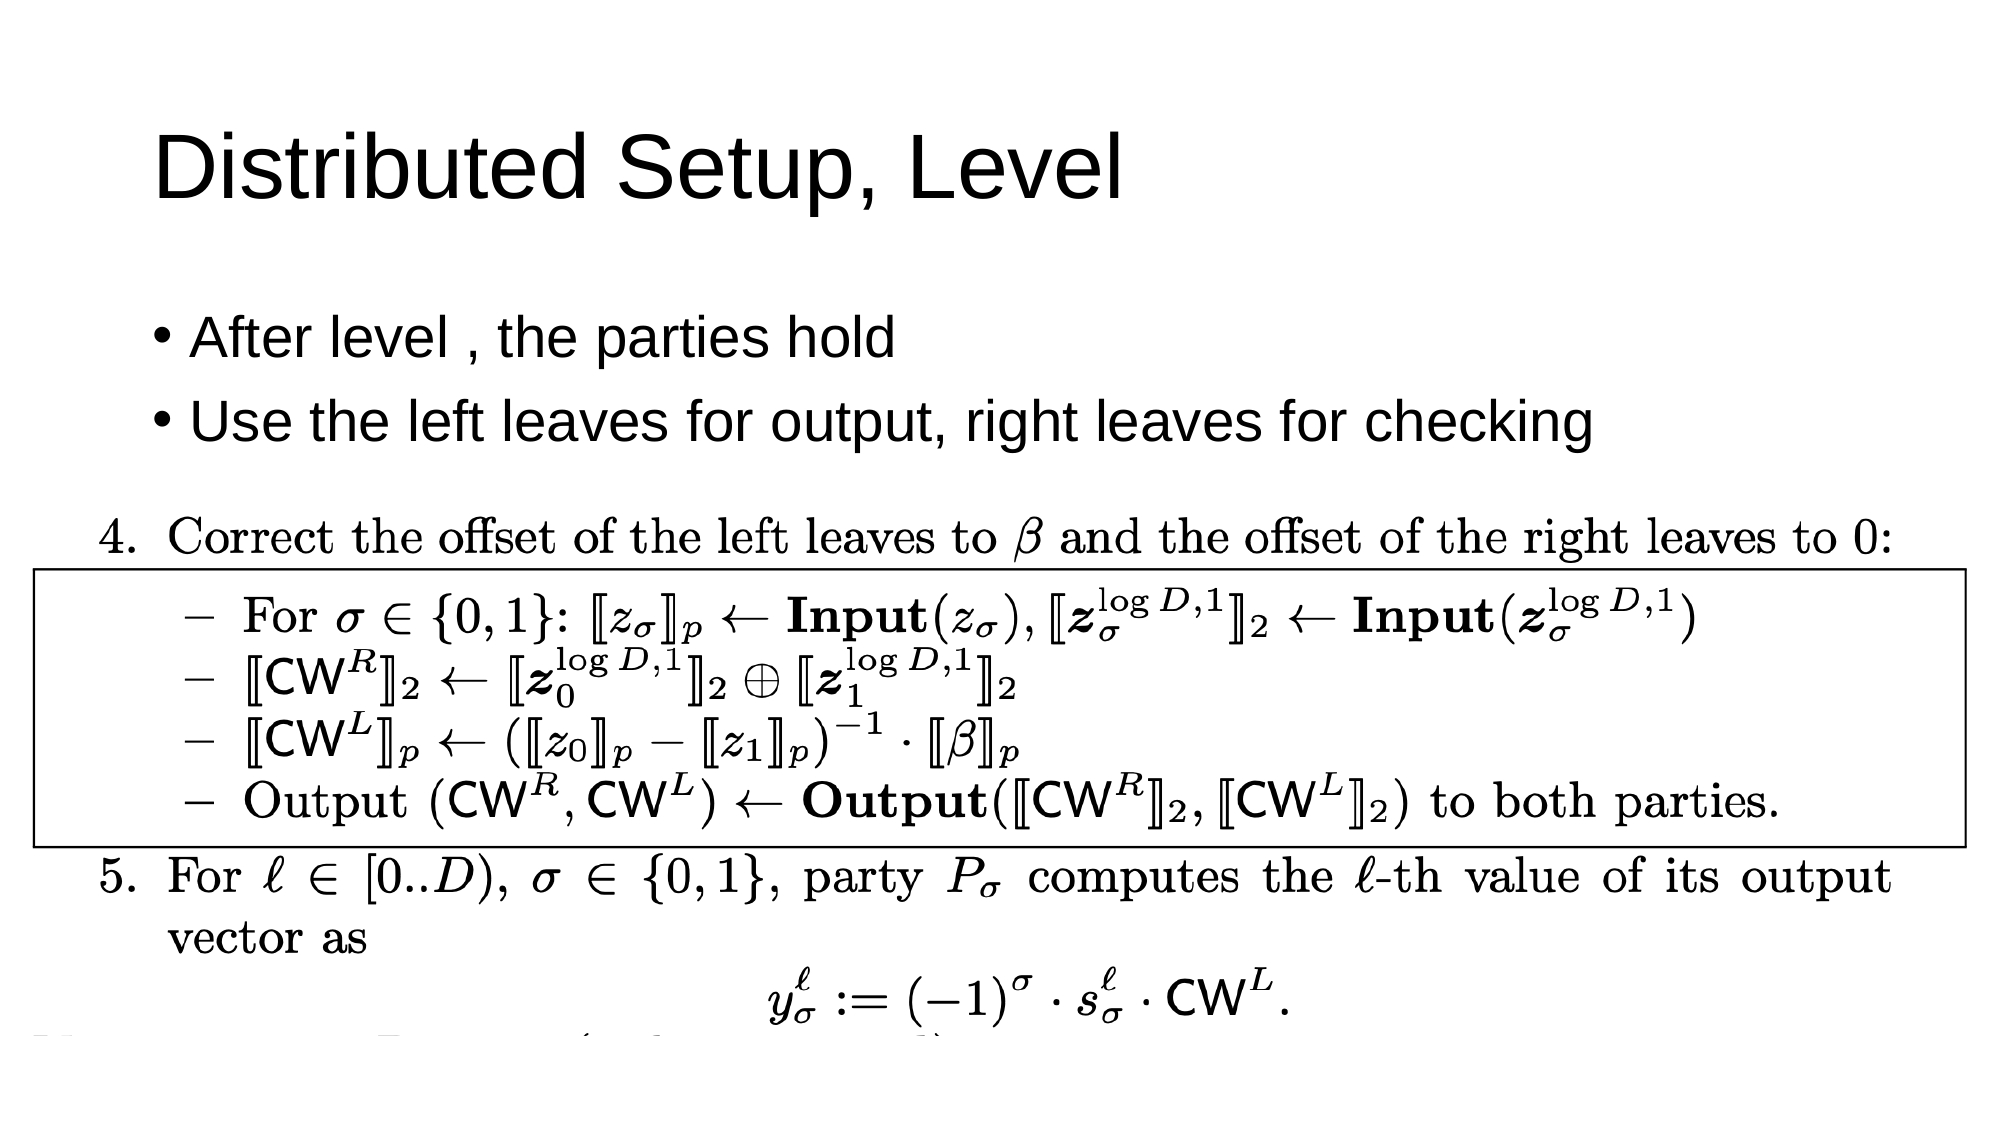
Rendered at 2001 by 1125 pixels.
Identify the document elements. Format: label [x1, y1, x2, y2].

picture [20, 495, 1979, 1036]
